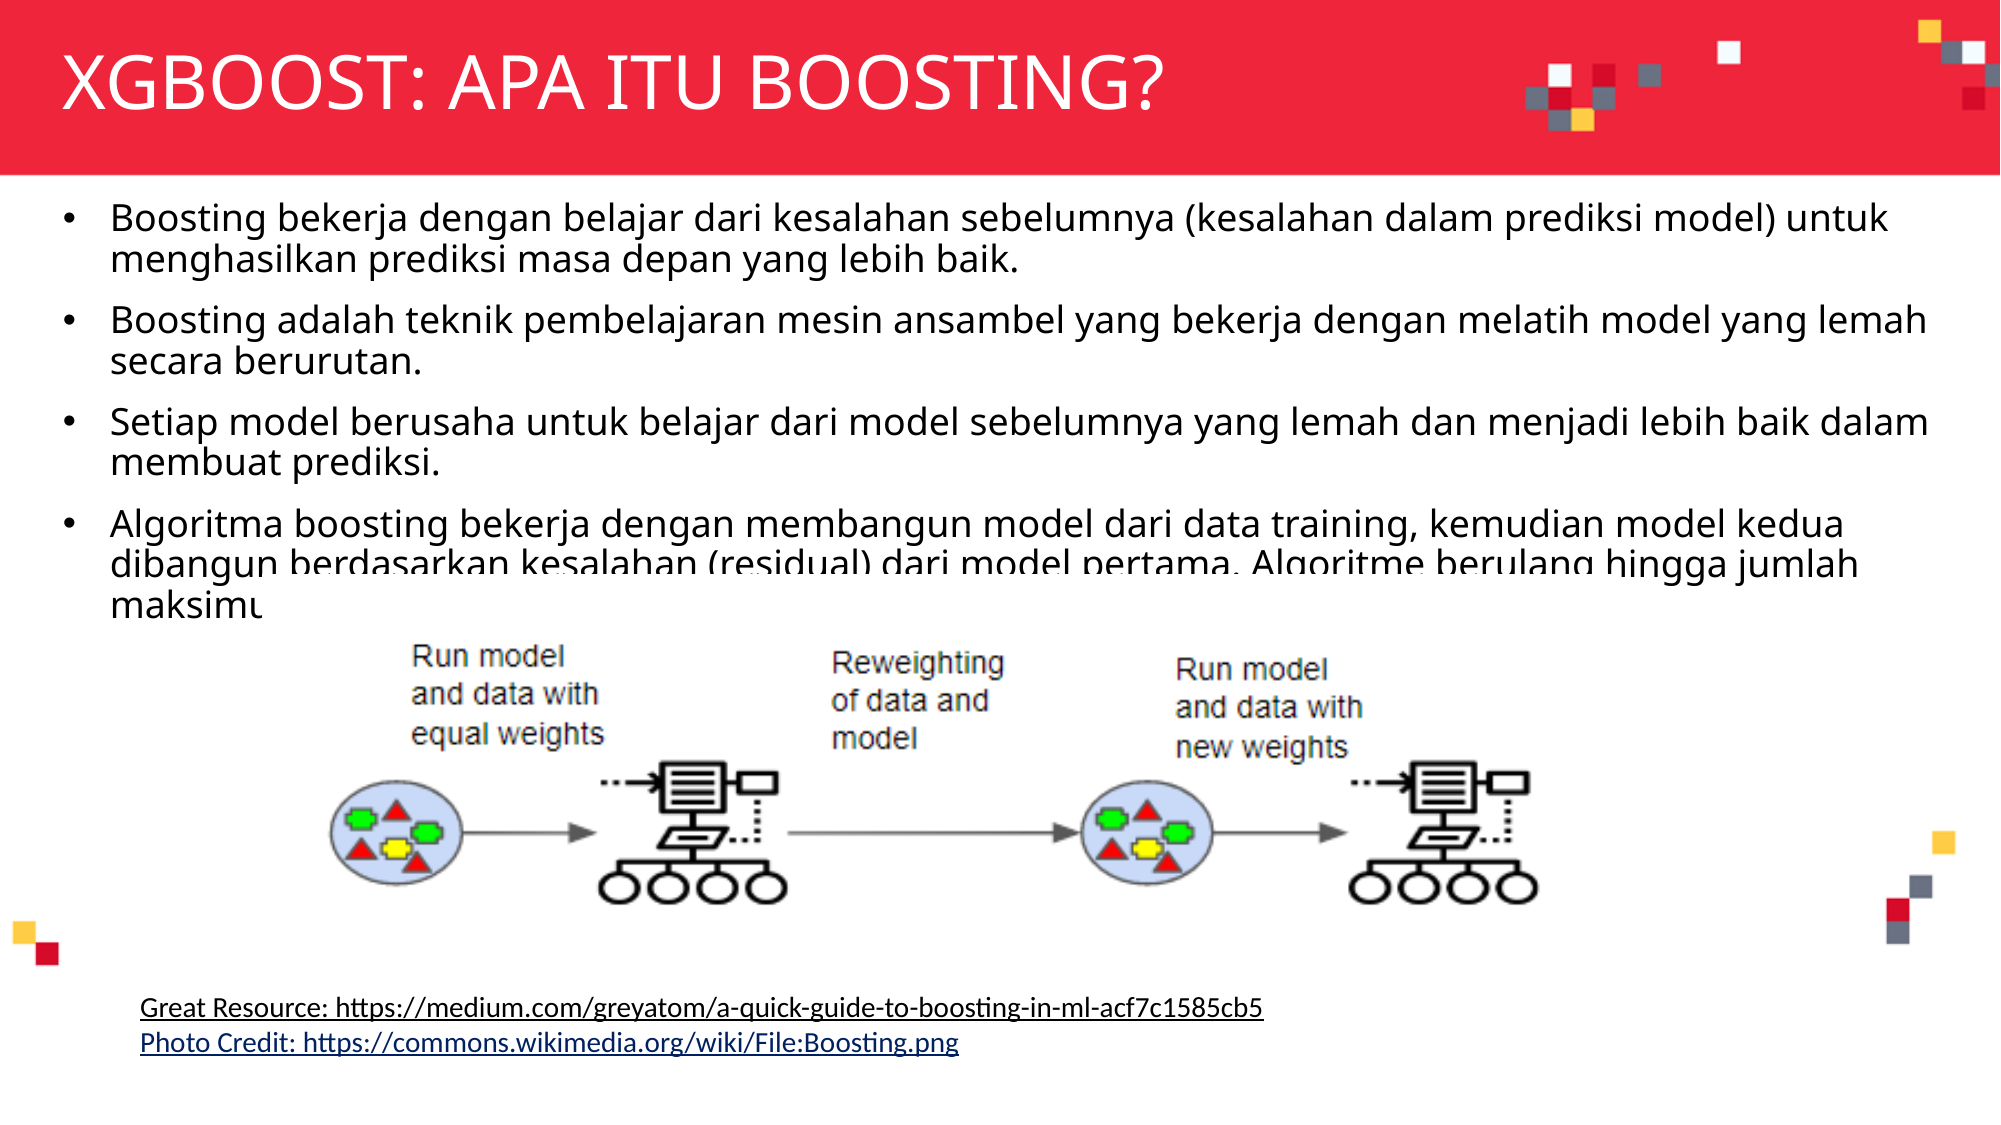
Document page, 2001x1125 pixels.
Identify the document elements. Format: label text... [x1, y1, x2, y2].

picture [0, 0, 2000, 994]
text_box Great Resource: https://medium.com/greyatom/a-quick-guide-to-boosting-in-ml-acf7c1585cb5 Photo Credit: https://commons.wikimedia.org/wiki/File:Boosting.png [125, 986, 1350, 1102]
